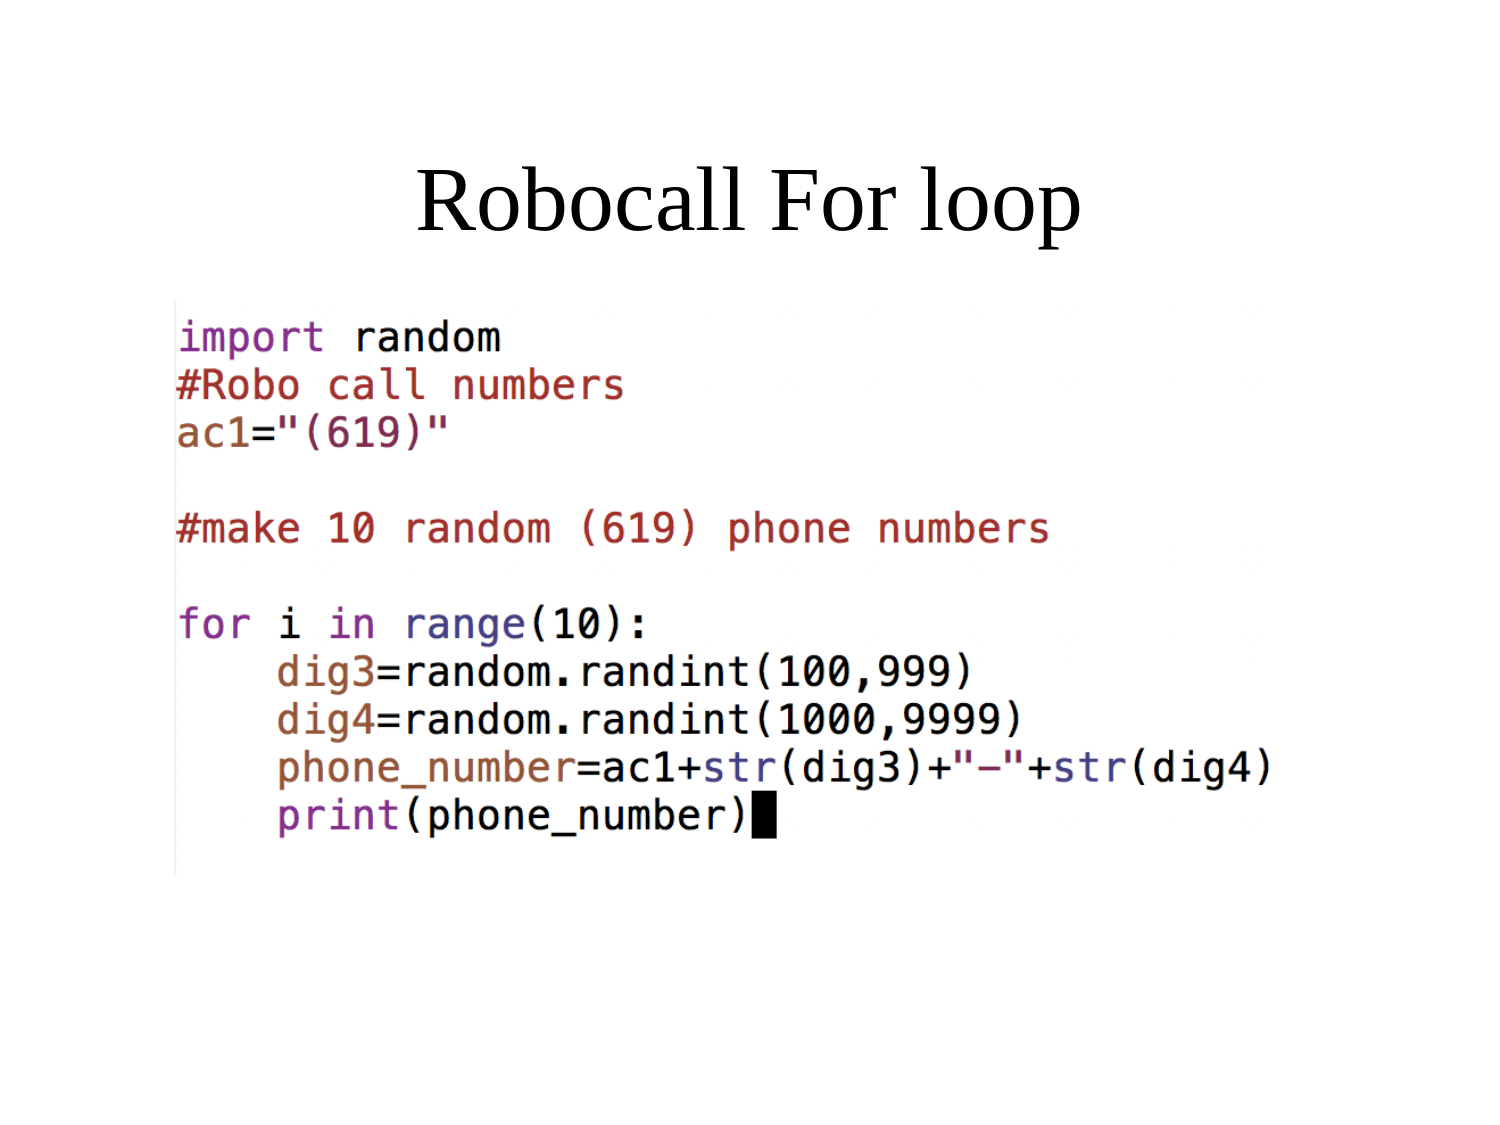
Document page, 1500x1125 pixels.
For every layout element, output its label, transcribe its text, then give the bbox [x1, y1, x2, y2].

title Robocall For loop [112, 99, 1388, 288]
picture [174, 299, 1335, 876]
